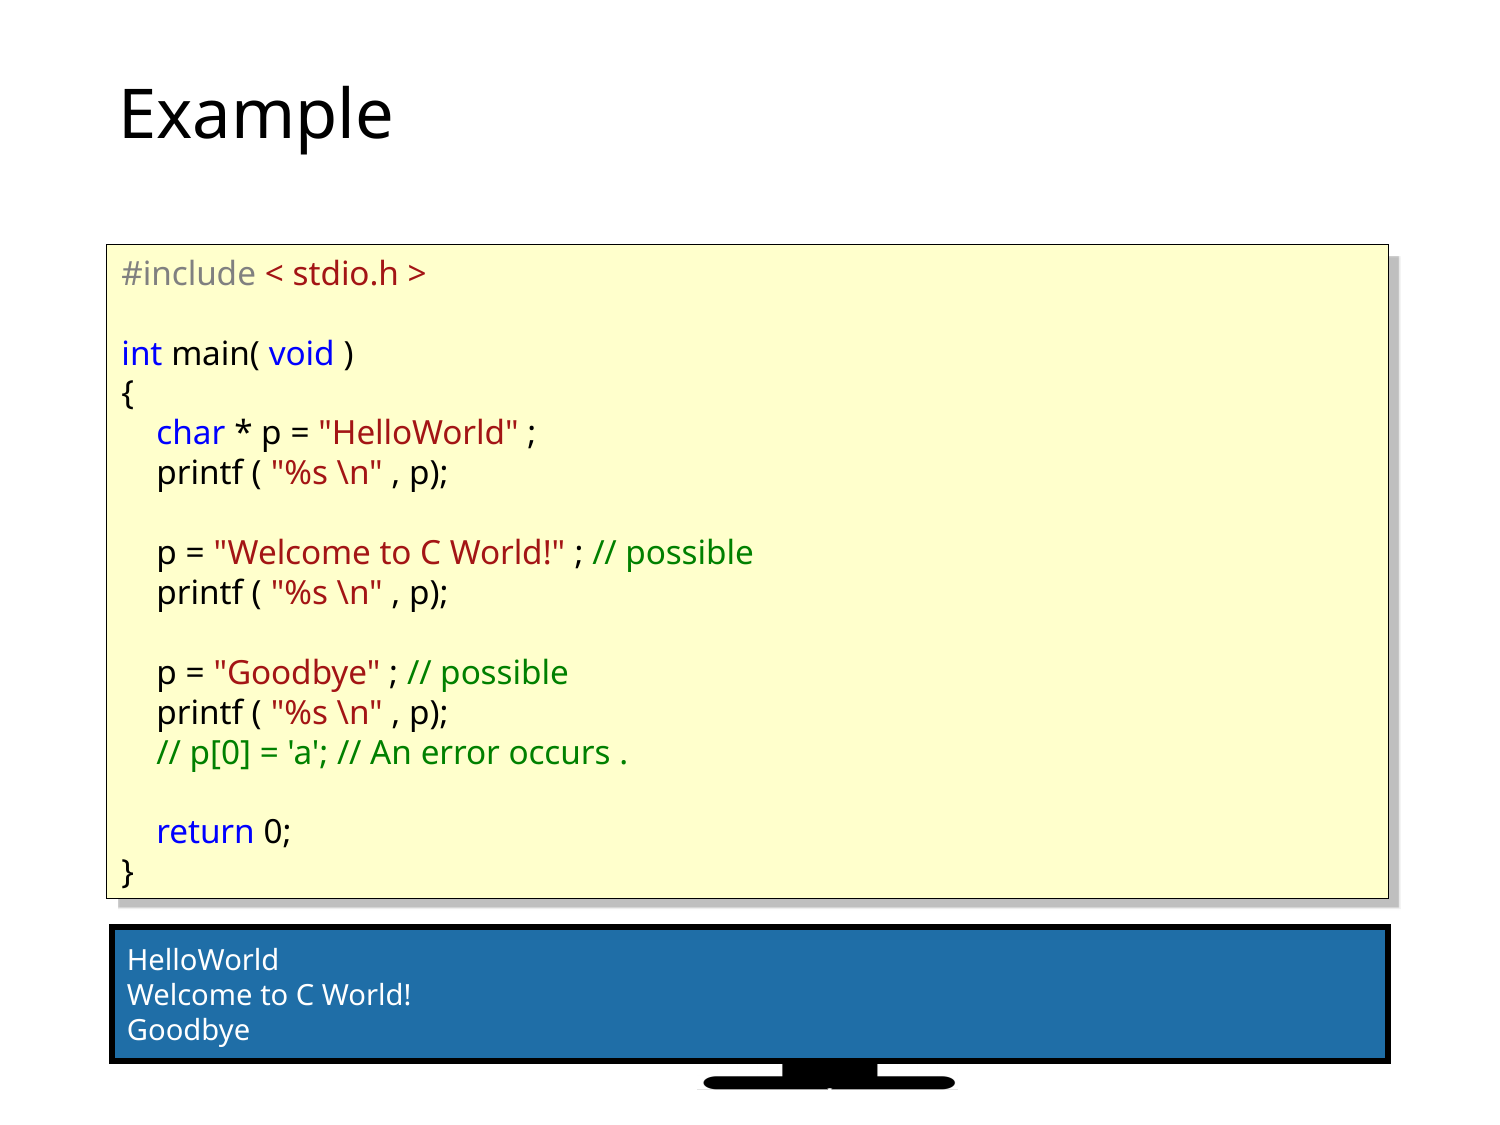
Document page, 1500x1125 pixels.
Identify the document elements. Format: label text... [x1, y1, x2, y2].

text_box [112, 926, 1388, 1090]
text_box #include < stdio.h > int main( void ) { char * p = "HelloWorld" ; printf ( "%s \n" , p); p = "Welcome to C World!" ; // possible printf ( "%s \n" , p); p = "Goodbye" ; // possible printf ( "%s \n" , p); // p[0] = 'a'; // An error occurs . return 0; } [106, 244, 1388, 898]
title Example [103, 35, 1441, 199]
